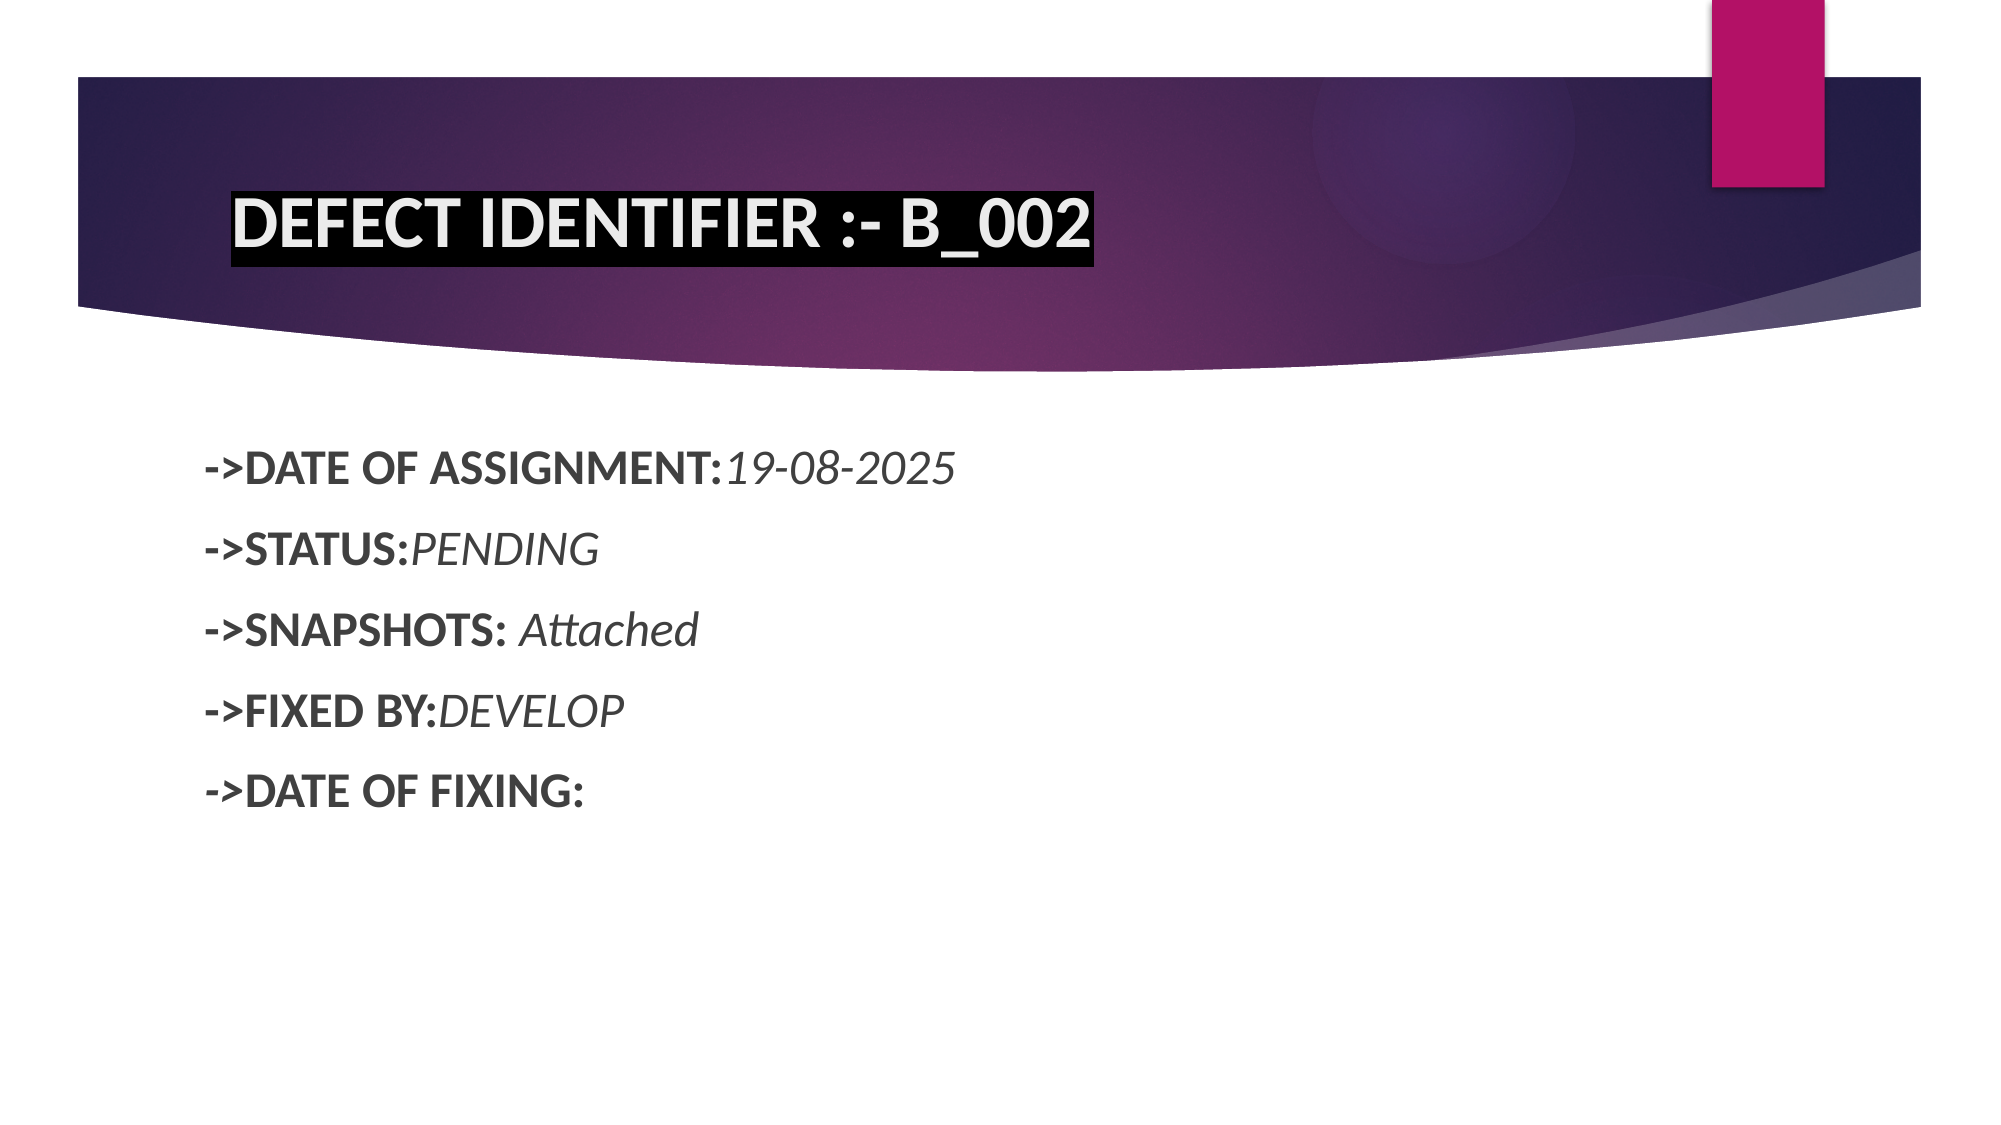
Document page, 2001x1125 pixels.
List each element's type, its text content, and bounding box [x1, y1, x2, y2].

title DEFECT IDENTIFIER :- B_002 [216, 159, 1654, 276]
list ->DATE OF ASSIGNMENT:19-08-2025 ->STATUS:PENDING ->SNAPSHOTS: Attached ->FIXED BY:DEVELOP ->DATE OF FIXING: [189, 427, 1638, 988]
